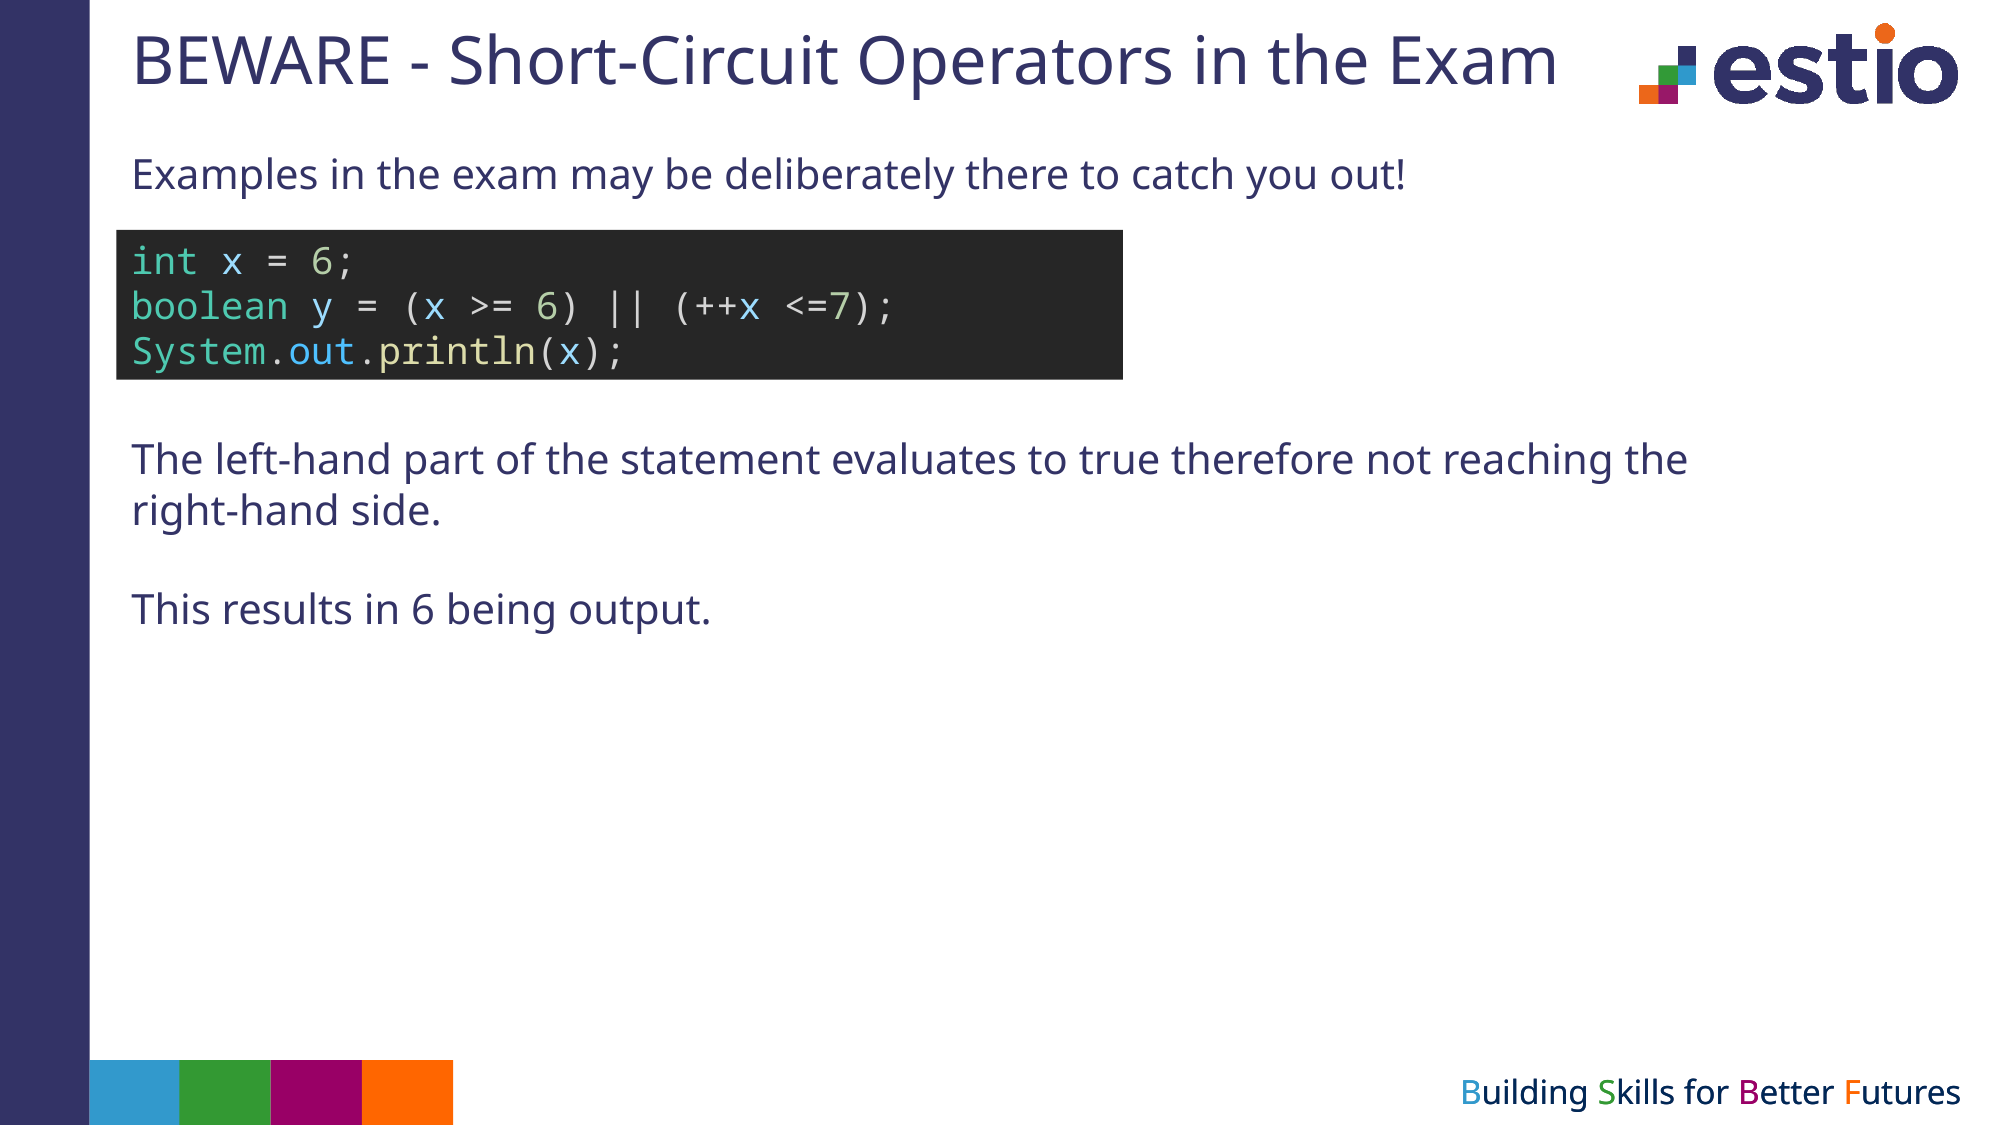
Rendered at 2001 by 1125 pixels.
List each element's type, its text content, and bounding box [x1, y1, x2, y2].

title BEWARE - Short-Circuit Operators in the Exam [116, 19, 1669, 114]
picture [1669, 23, 1958, 104]
list Examples in the exam may be deliberately there to catch you out! [116, 133, 1975, 211]
text_box int x = 6; boolean y = (x >= 6) || (++x <=7); System.out.println(x); [116, 229, 1123, 380]
text_box The left-hand part of the statement evaluates to true therefore not reaching the right-hand side. This results in 6 being output. [116, 353, 1729, 641]
